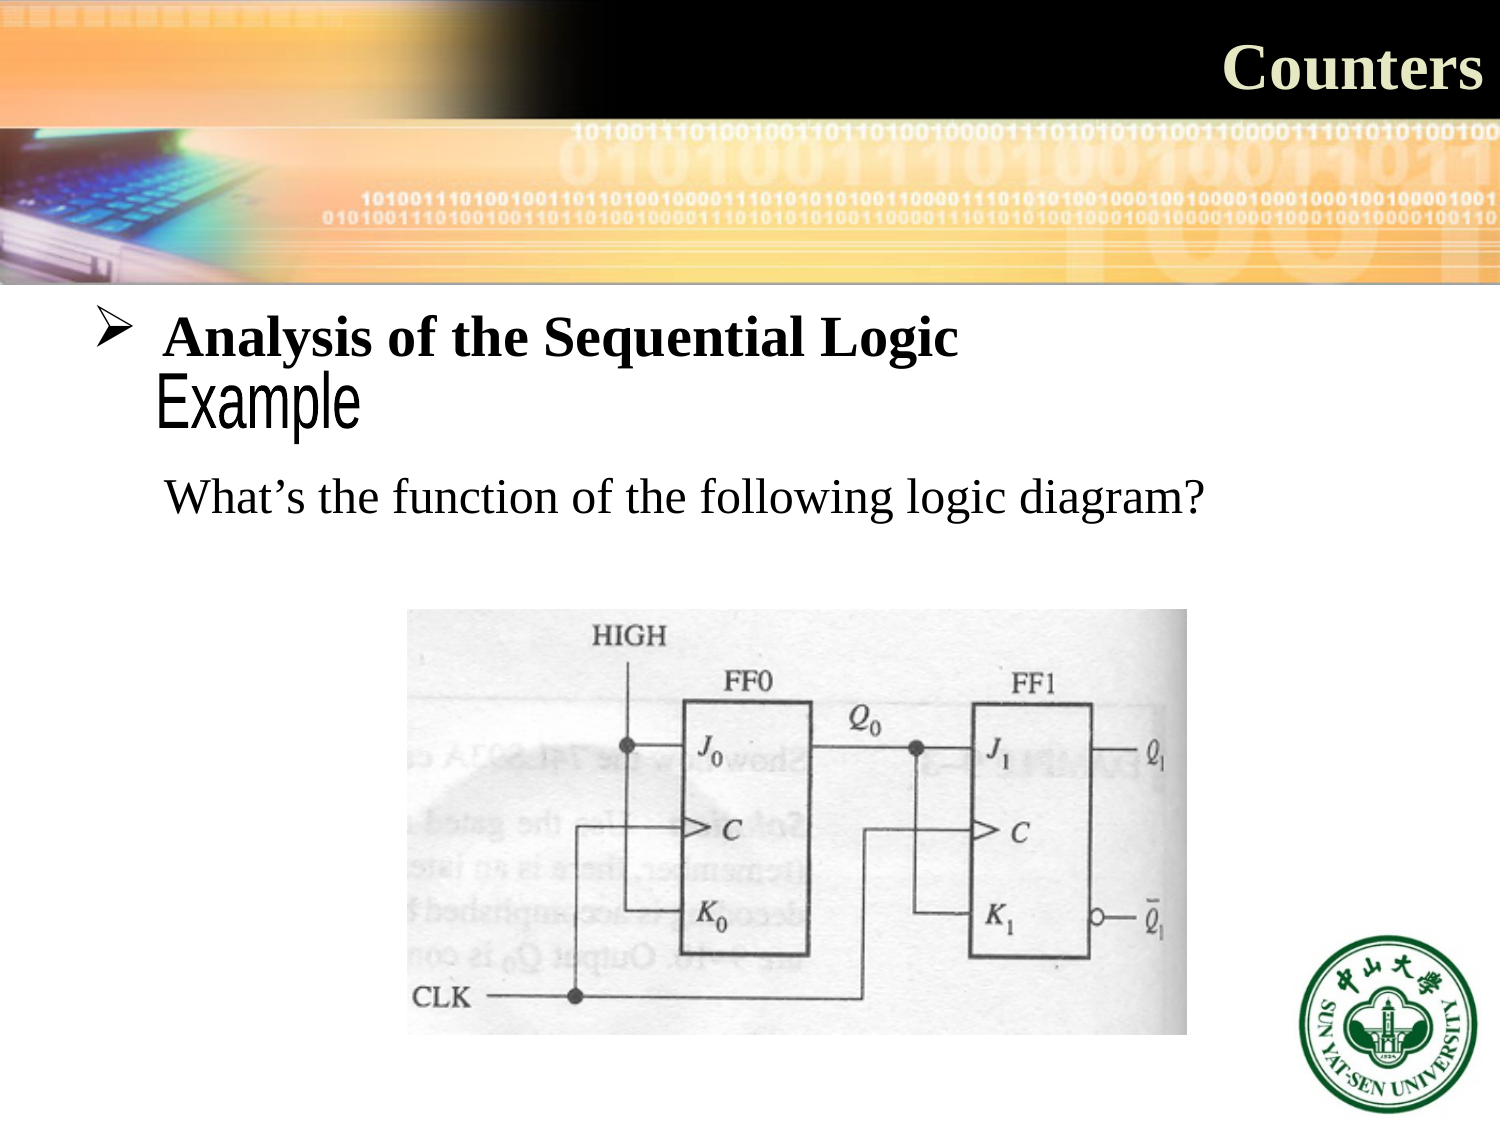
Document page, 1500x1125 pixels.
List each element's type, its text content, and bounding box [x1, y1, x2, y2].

title Counters [212, 1, 1500, 126]
text_box What’s the function of the following logic diagram? [149, 456, 1459, 531]
picture [0, 1, 1500, 285]
picture [1293, 930, 1489, 1118]
text_box Analysis of the Sequential Logic [76, 290, 1471, 398]
picture [407, 609, 1188, 1036]
